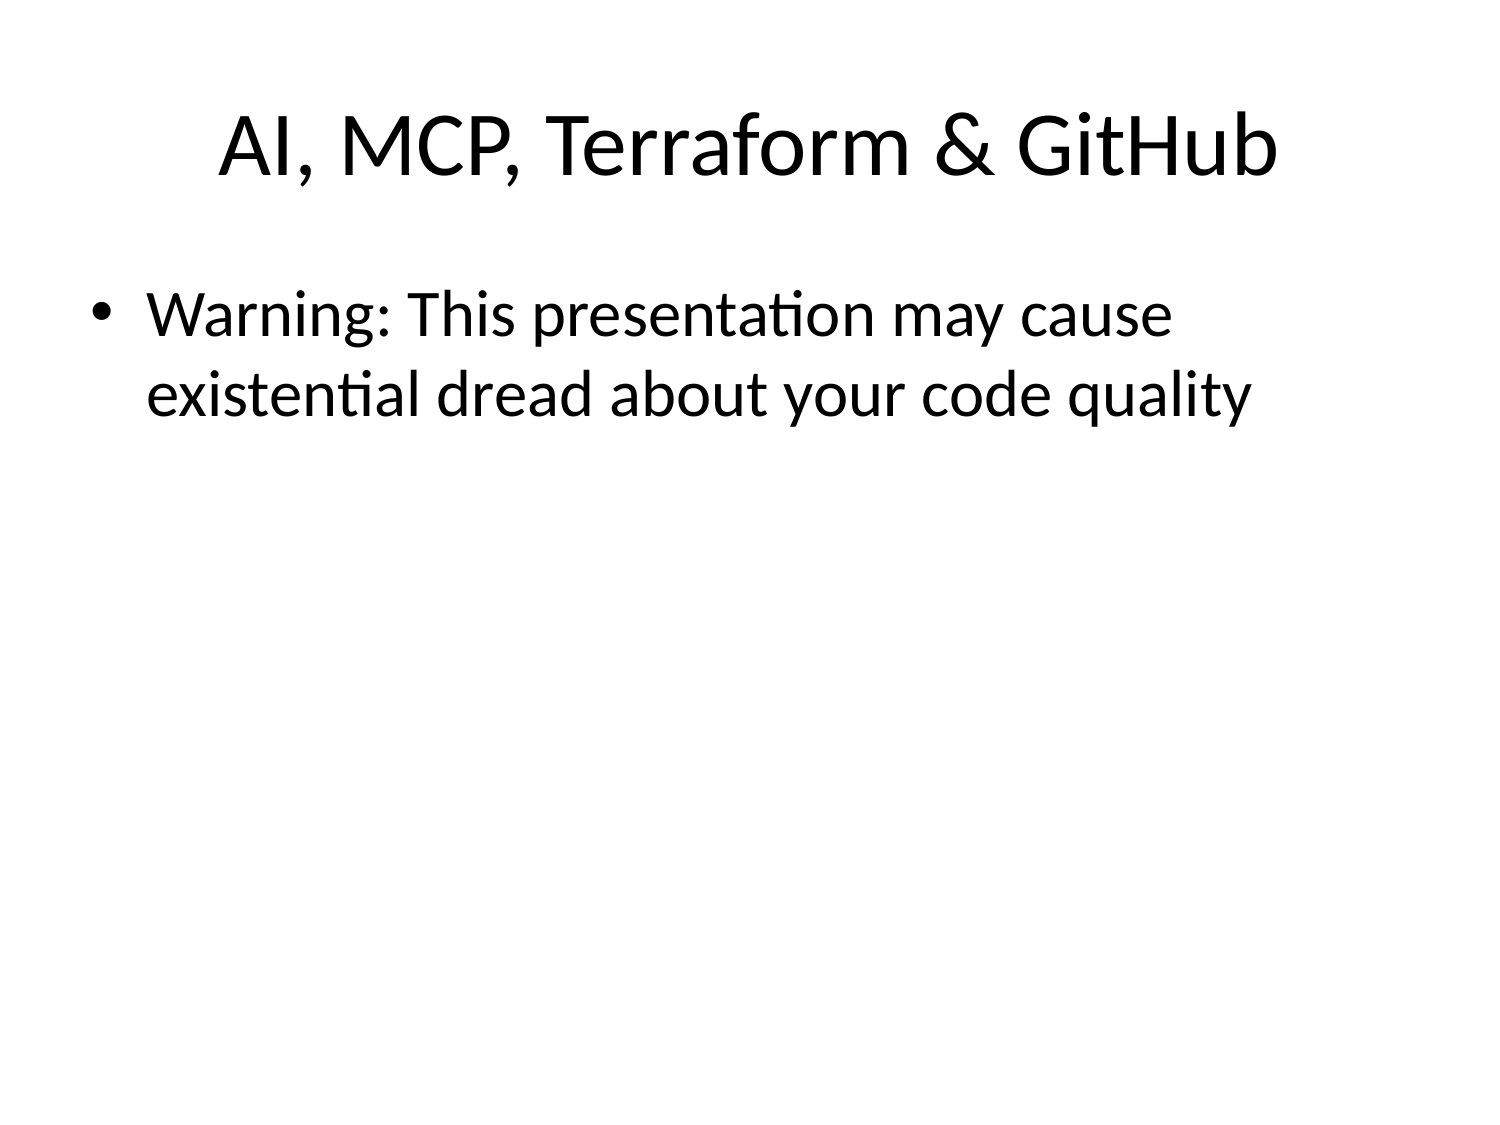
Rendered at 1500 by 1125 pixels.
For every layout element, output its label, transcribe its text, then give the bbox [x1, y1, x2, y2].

list Warning: This presentation may cause existential dread about your code quality [75, 262, 1425, 1005]
title AI, MCP, Terraform & GitHub [75, 45, 1425, 233]
